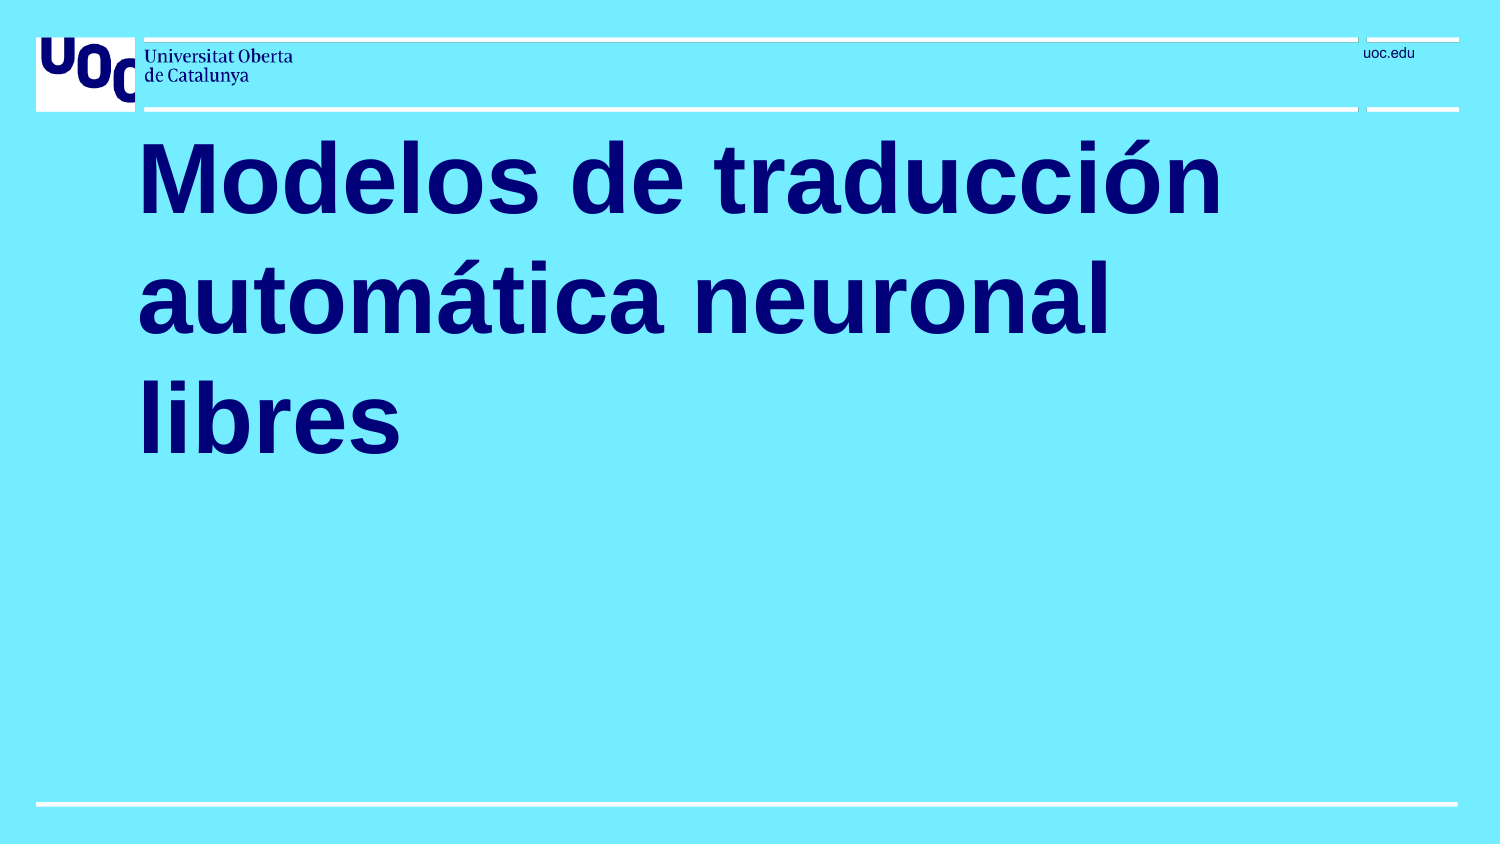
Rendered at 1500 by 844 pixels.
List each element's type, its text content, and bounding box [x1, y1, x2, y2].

title Modelos de traducción automática neuronal libres [122, 98, 1394, 515]
picture [36, 37, 1459, 112]
